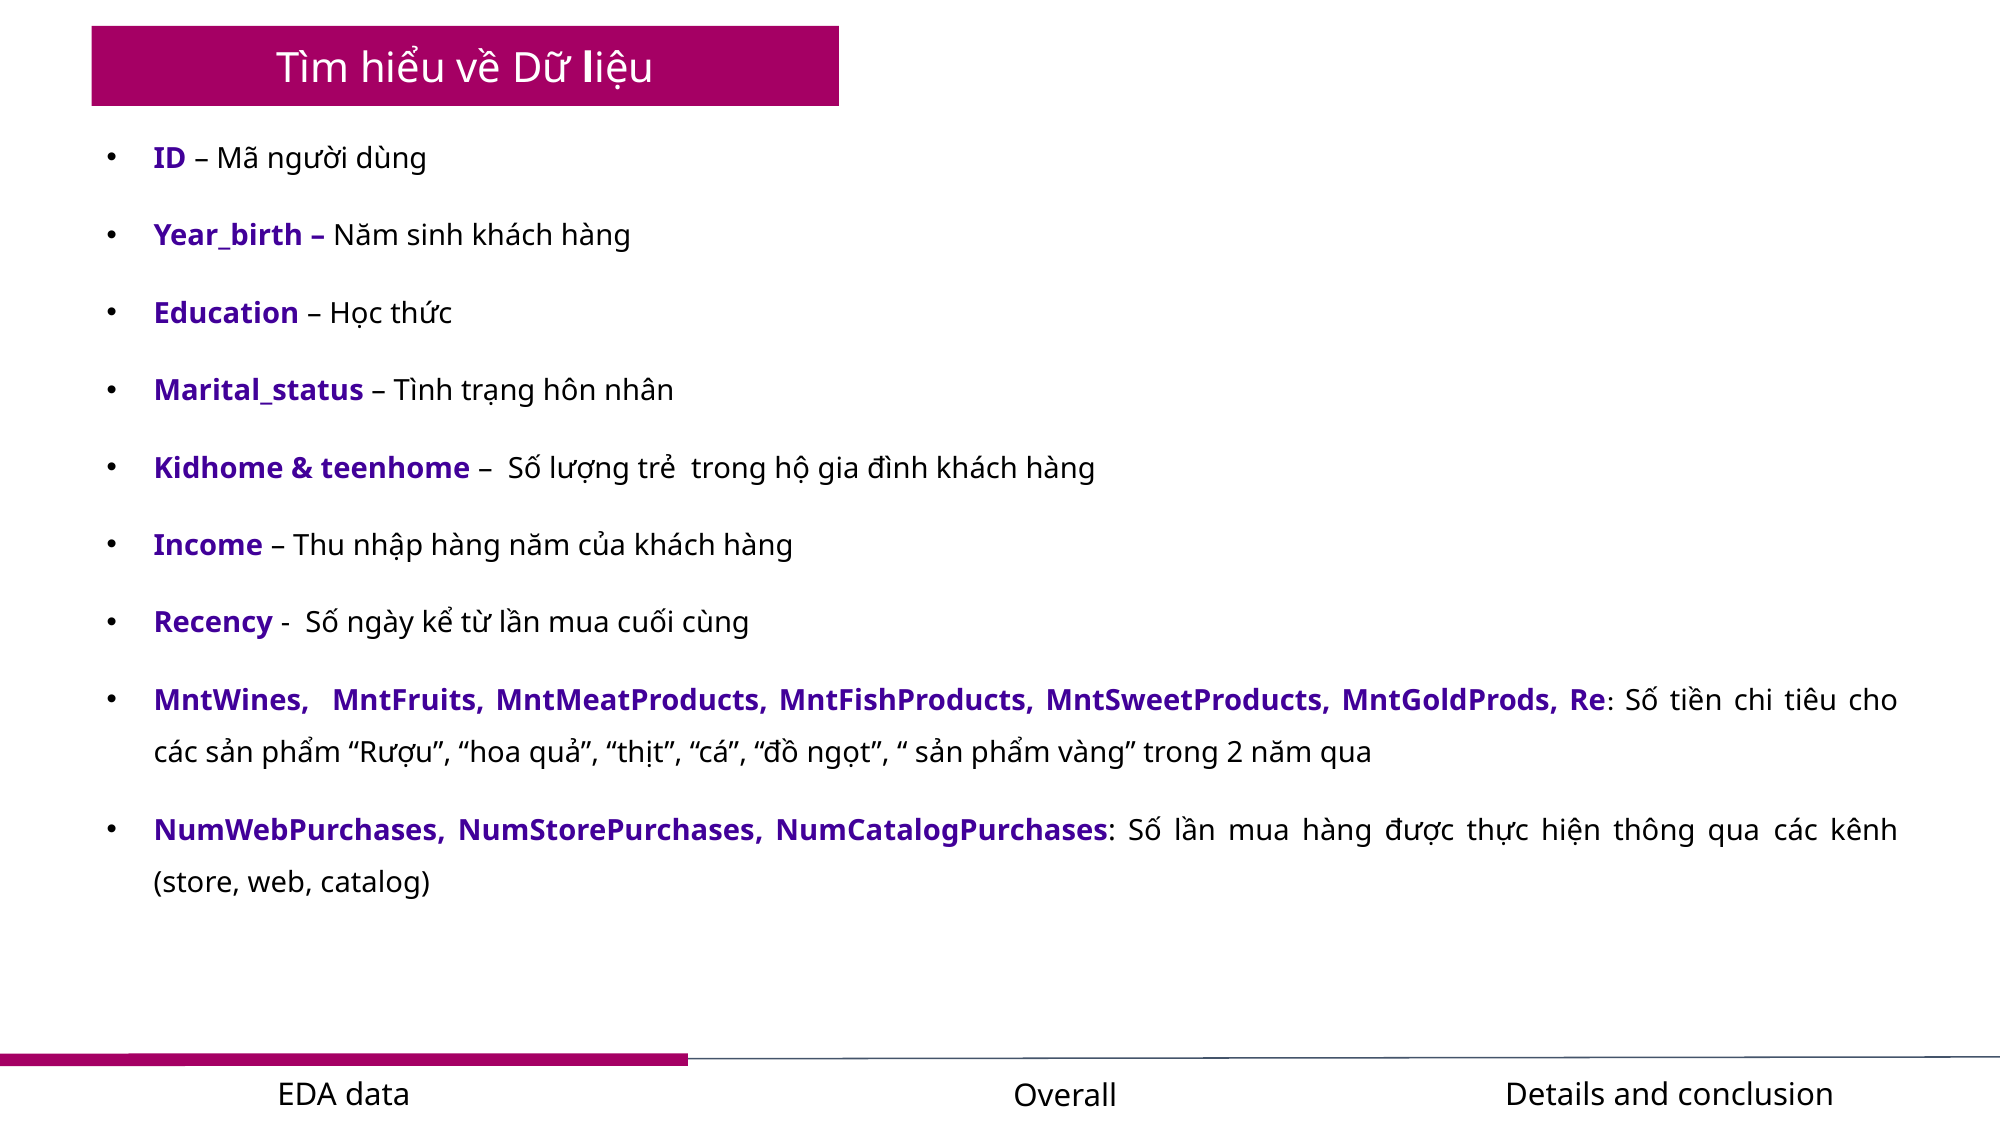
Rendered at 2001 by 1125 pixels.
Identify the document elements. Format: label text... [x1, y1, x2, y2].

text_box ID – Mã người dùng Year_birth – Năm sinh khách hàng Education – Học thức Marital_status – Tình trạng hôn nhân Kidhome & teenhome – Số lượng trẻ trong hộ gia đình khách hàng Income – Thu nhập hàng năm của khách hàng Recency - Số ngày kể từ lần mua cuối cùng MntWines, MntFruits, MntMeatProducts, MntFishProducts, MntSweetProducts, MntGoldProds, Re: Số tiền chi tiêu cho các sản phẩm “Rượu”, “hoa quả”, “thịt”, “cá”, “đồ ngọt”, “ sản phẩm vàng” trong 2 năm qua NumWebPurchases, NumStorePurchases, NumCatalogPurchases: Số lần mua hàng được thực hiện thông qua các kênh (store, web, catalog) [91, 106, 1914, 914]
text_box Overall [821, 1071, 1309, 1125]
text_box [0, 1056, 2000, 1060]
text_box EDA data [100, 1071, 588, 1125]
text_box Tìm hiểu về Dữ liệu [91, 25, 839, 106]
text_box Details and conclusion [1426, 1071, 1914, 1125]
